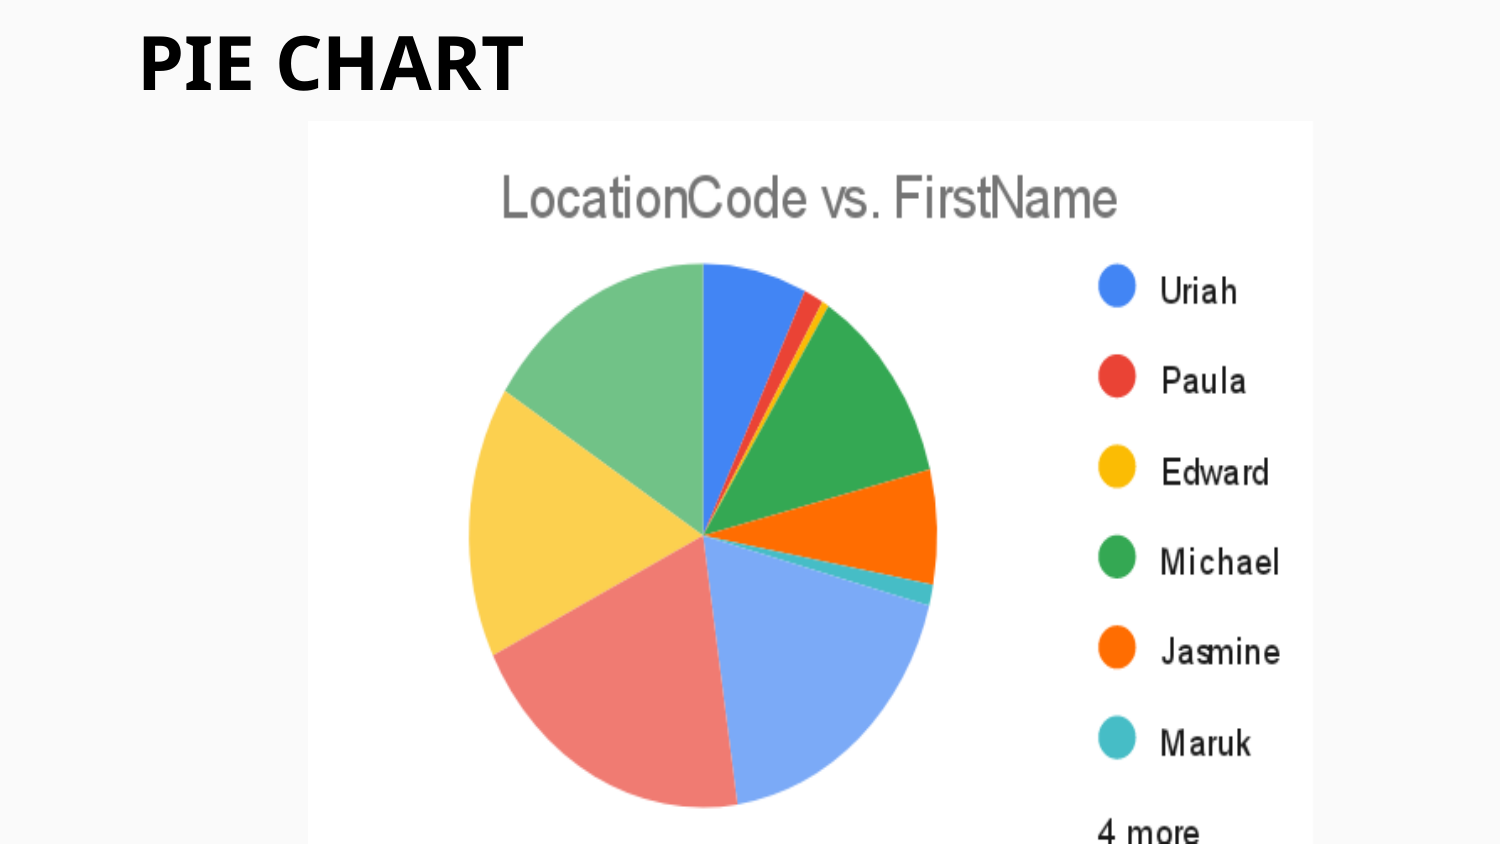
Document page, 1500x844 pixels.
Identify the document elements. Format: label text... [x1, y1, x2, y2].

picture [307, 121, 1315, 844]
text_box PIE CHART [122, 0, 1500, 120]
